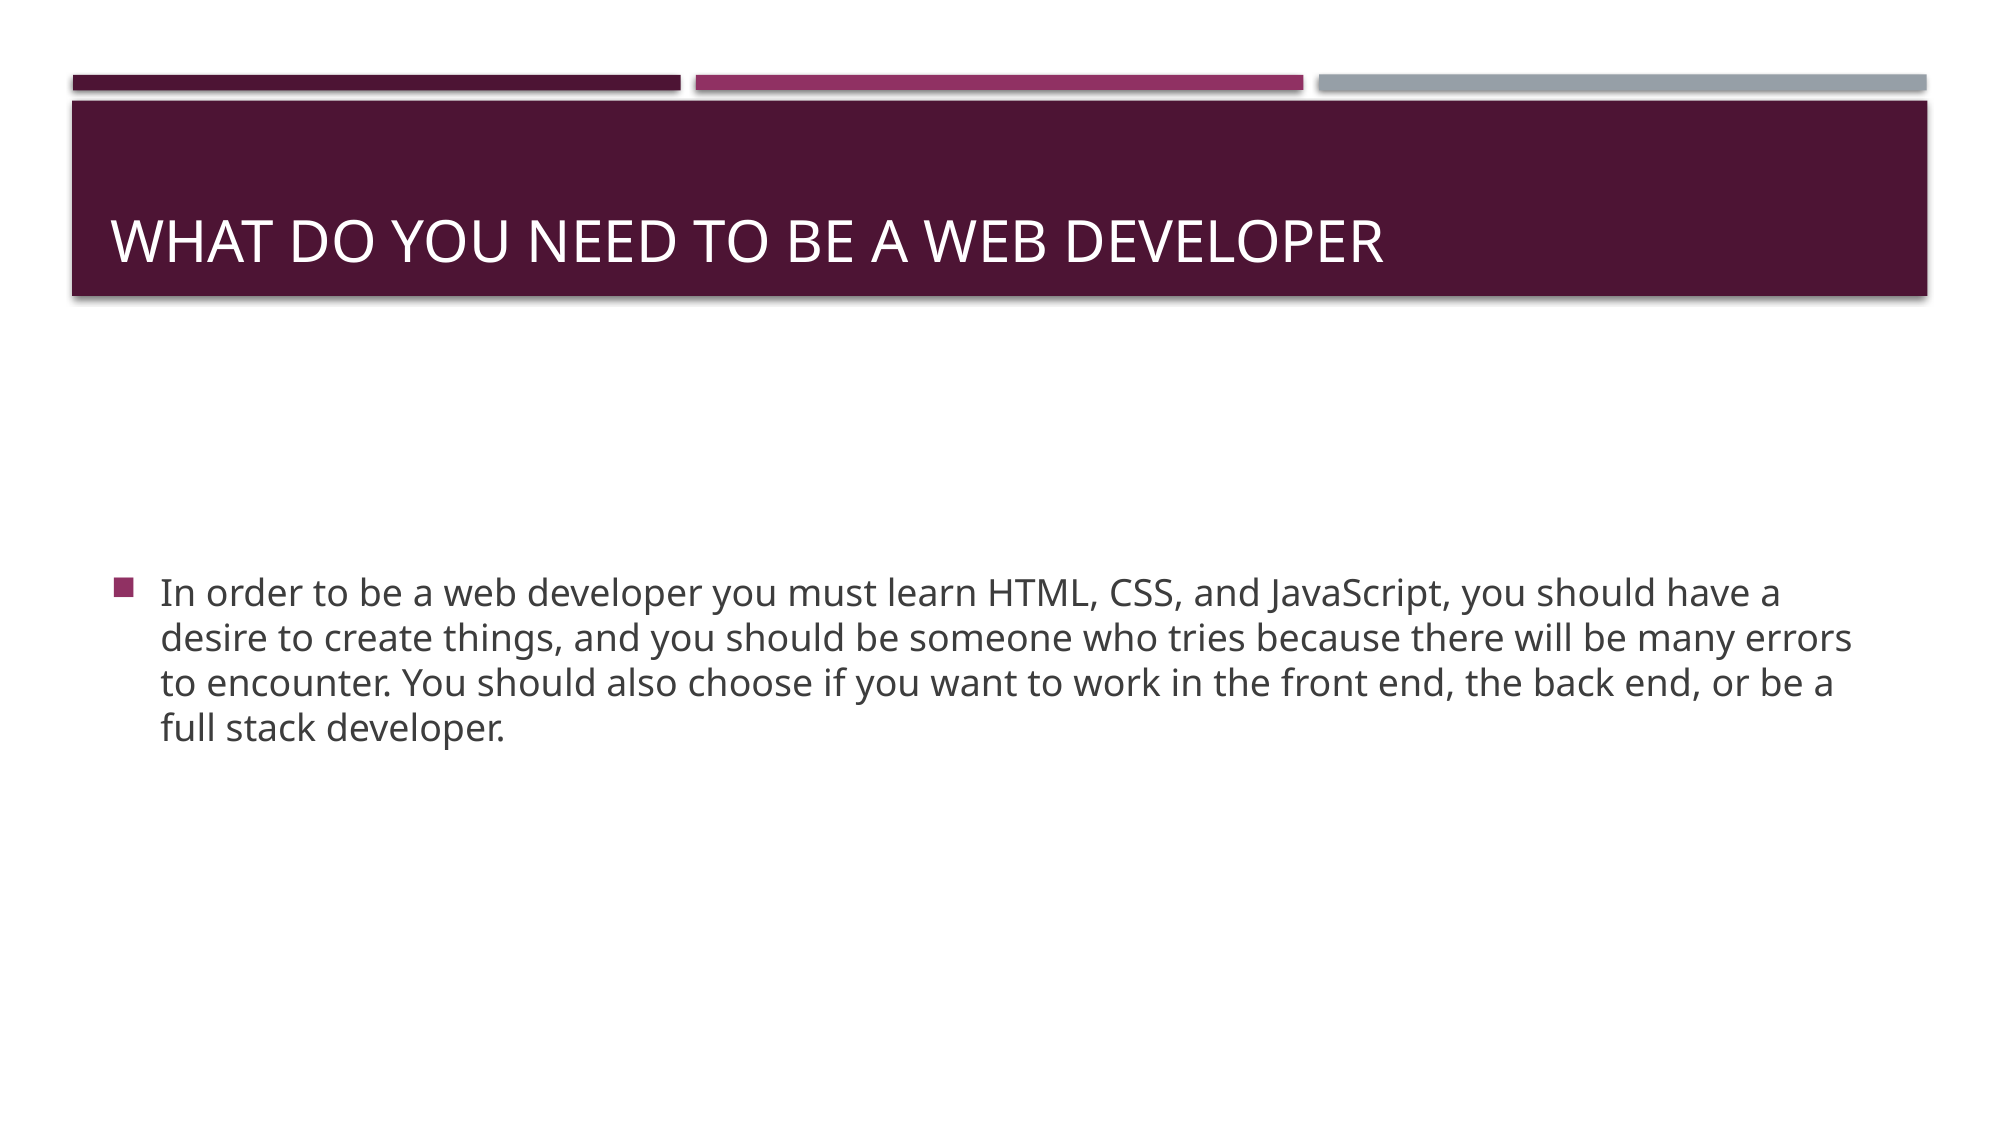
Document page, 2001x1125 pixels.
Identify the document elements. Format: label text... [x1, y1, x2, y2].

list In order to be a web developer you must learn HTML, CSS, and JavaScript, you should have a desire to create things, and you should be someone who tries because there will be many errors to encounter. You should also choose if you want to work in the front end, the back end, or be a full stack developer. [95, 357, 1905, 962]
title What do you need to be a web developer [95, 115, 1905, 282]
